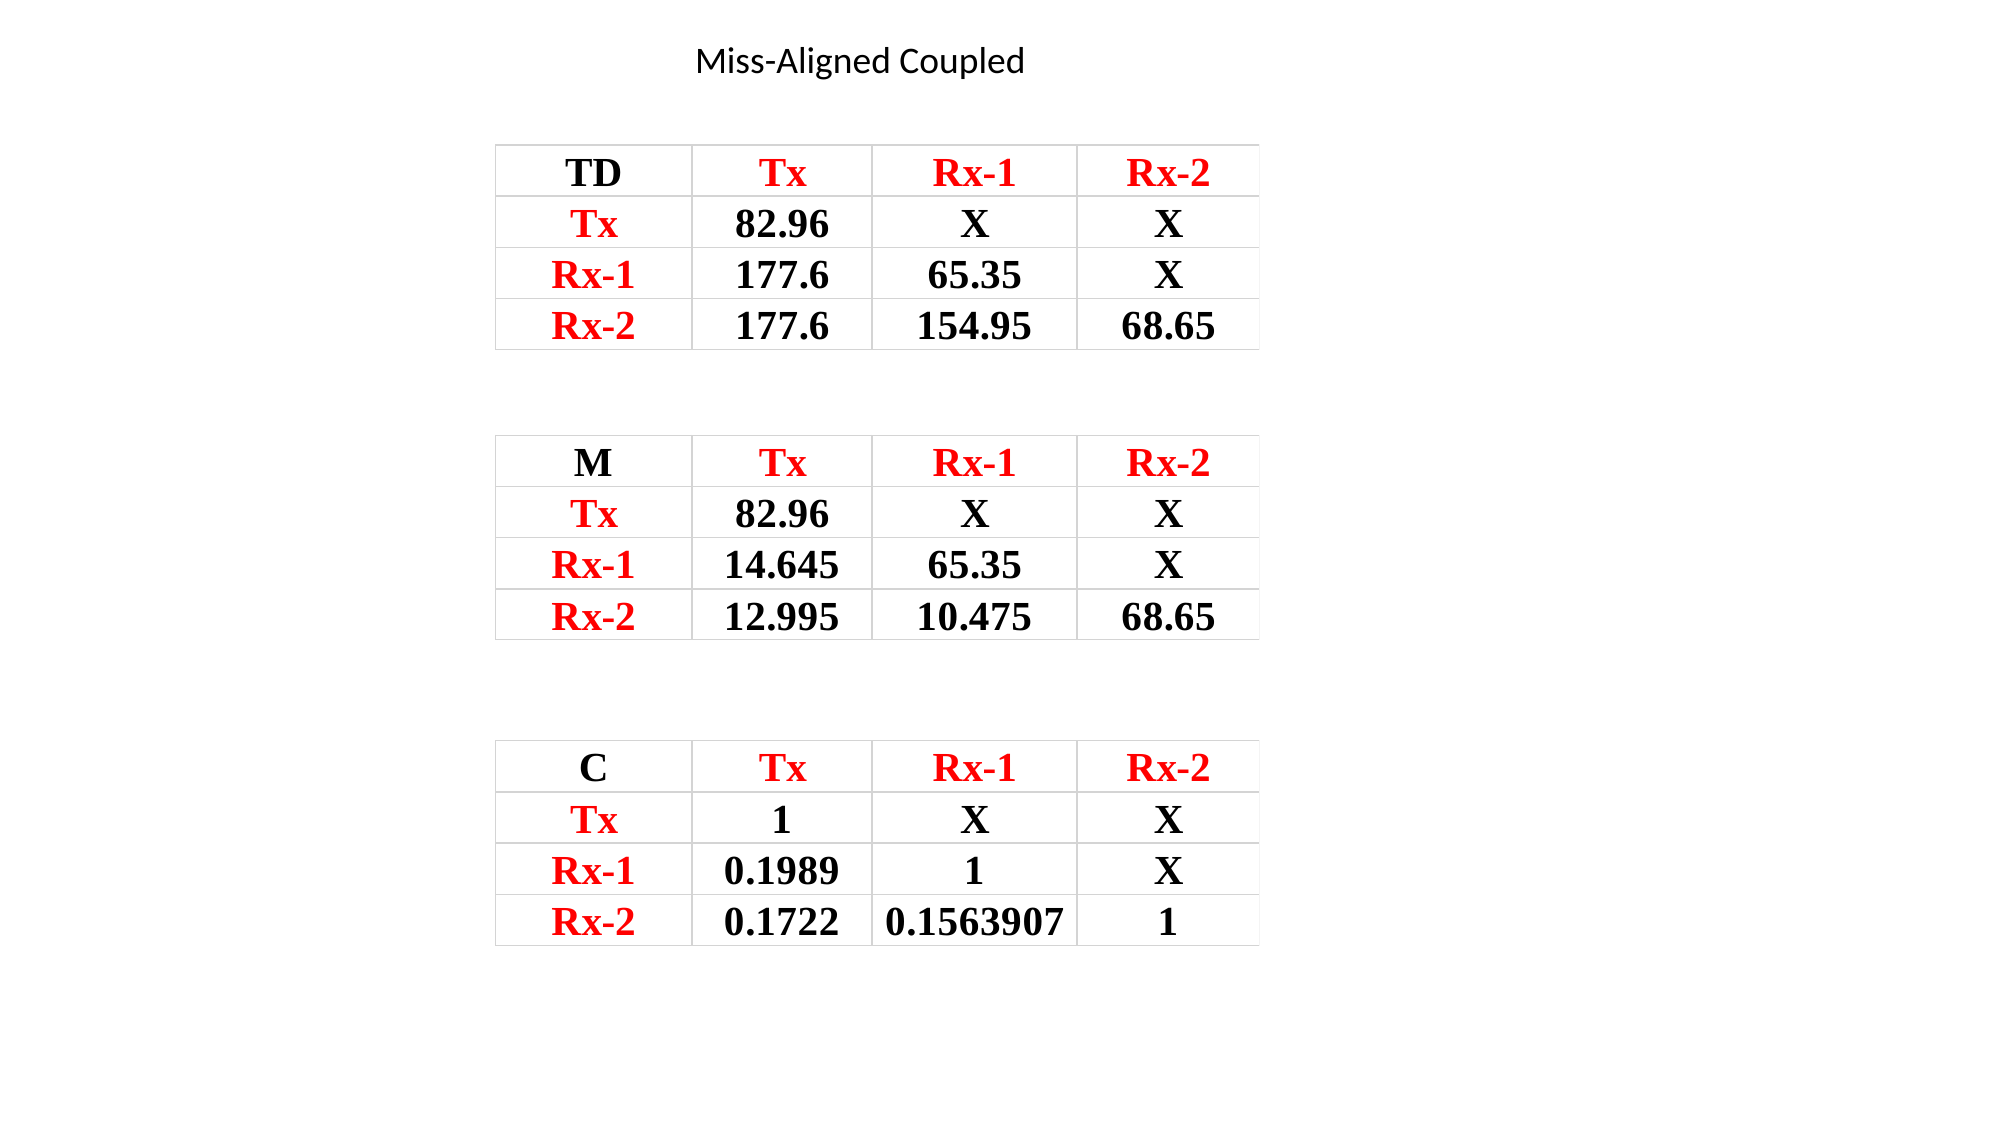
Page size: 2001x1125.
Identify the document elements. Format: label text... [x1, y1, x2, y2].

text_box Miss-Aligned Coupled [680, 28, 1076, 89]
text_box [495, 144, 1261, 351]
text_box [495, 434, 1261, 641]
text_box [495, 740, 1261, 947]
